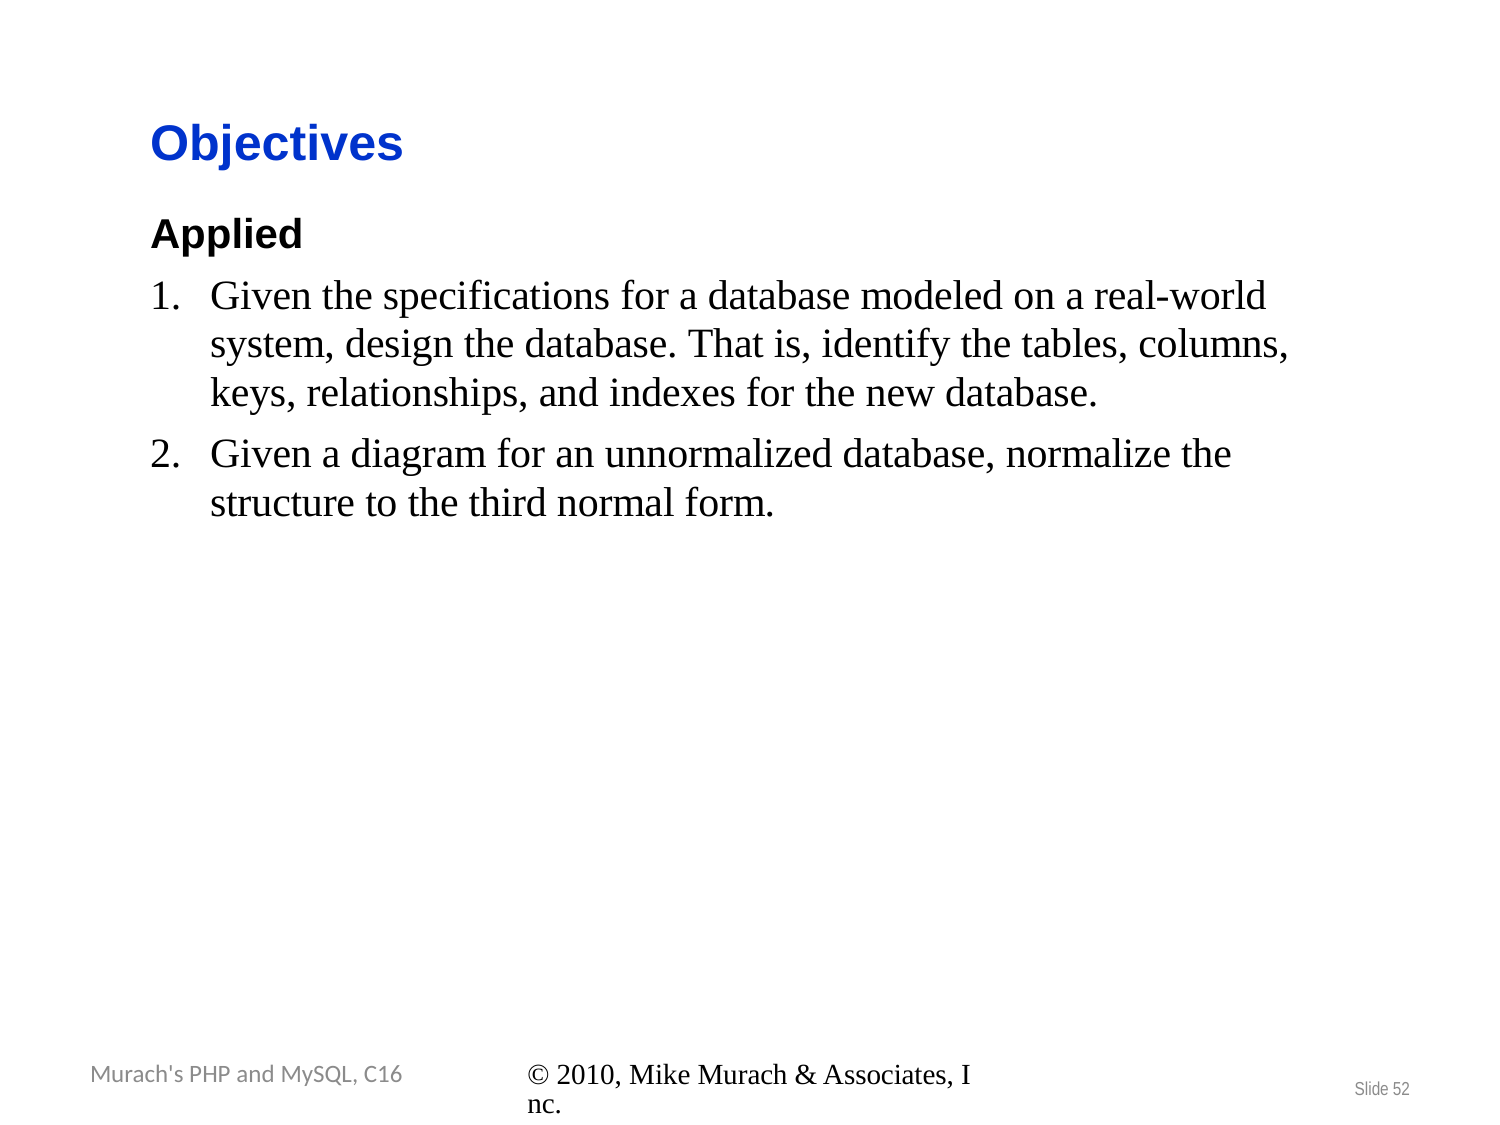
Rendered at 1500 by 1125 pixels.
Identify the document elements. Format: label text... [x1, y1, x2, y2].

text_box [149, 112, 1376, 639]
slide_number Slide 52 [1074, 1042, 1425, 1103]
slide_number Murach's PHP and MySQL, C16 [75, 1042, 425, 1103]
footer © 2010, Mike Murach & Associates, Inc. [512, 1042, 988, 1103]
